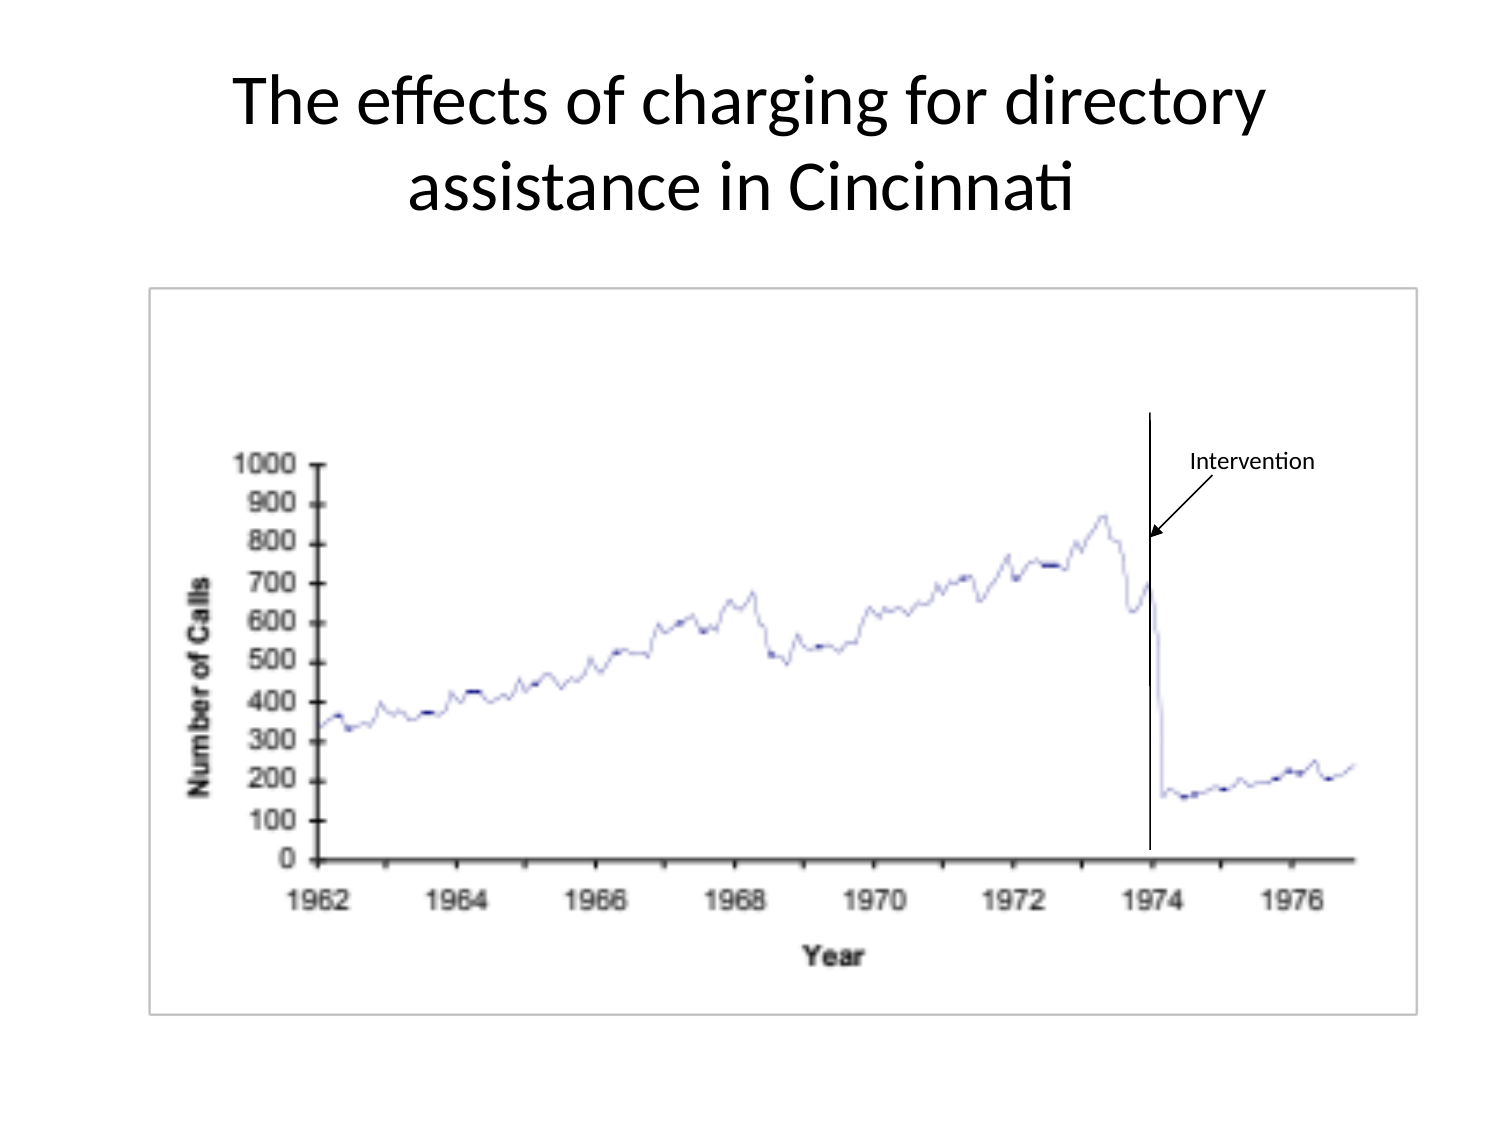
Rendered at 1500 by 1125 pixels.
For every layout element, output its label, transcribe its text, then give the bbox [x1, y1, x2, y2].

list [137, 279, 1426, 1024]
title The effects of charging for directory assistance in Cincinnati [75, 45, 1425, 233]
